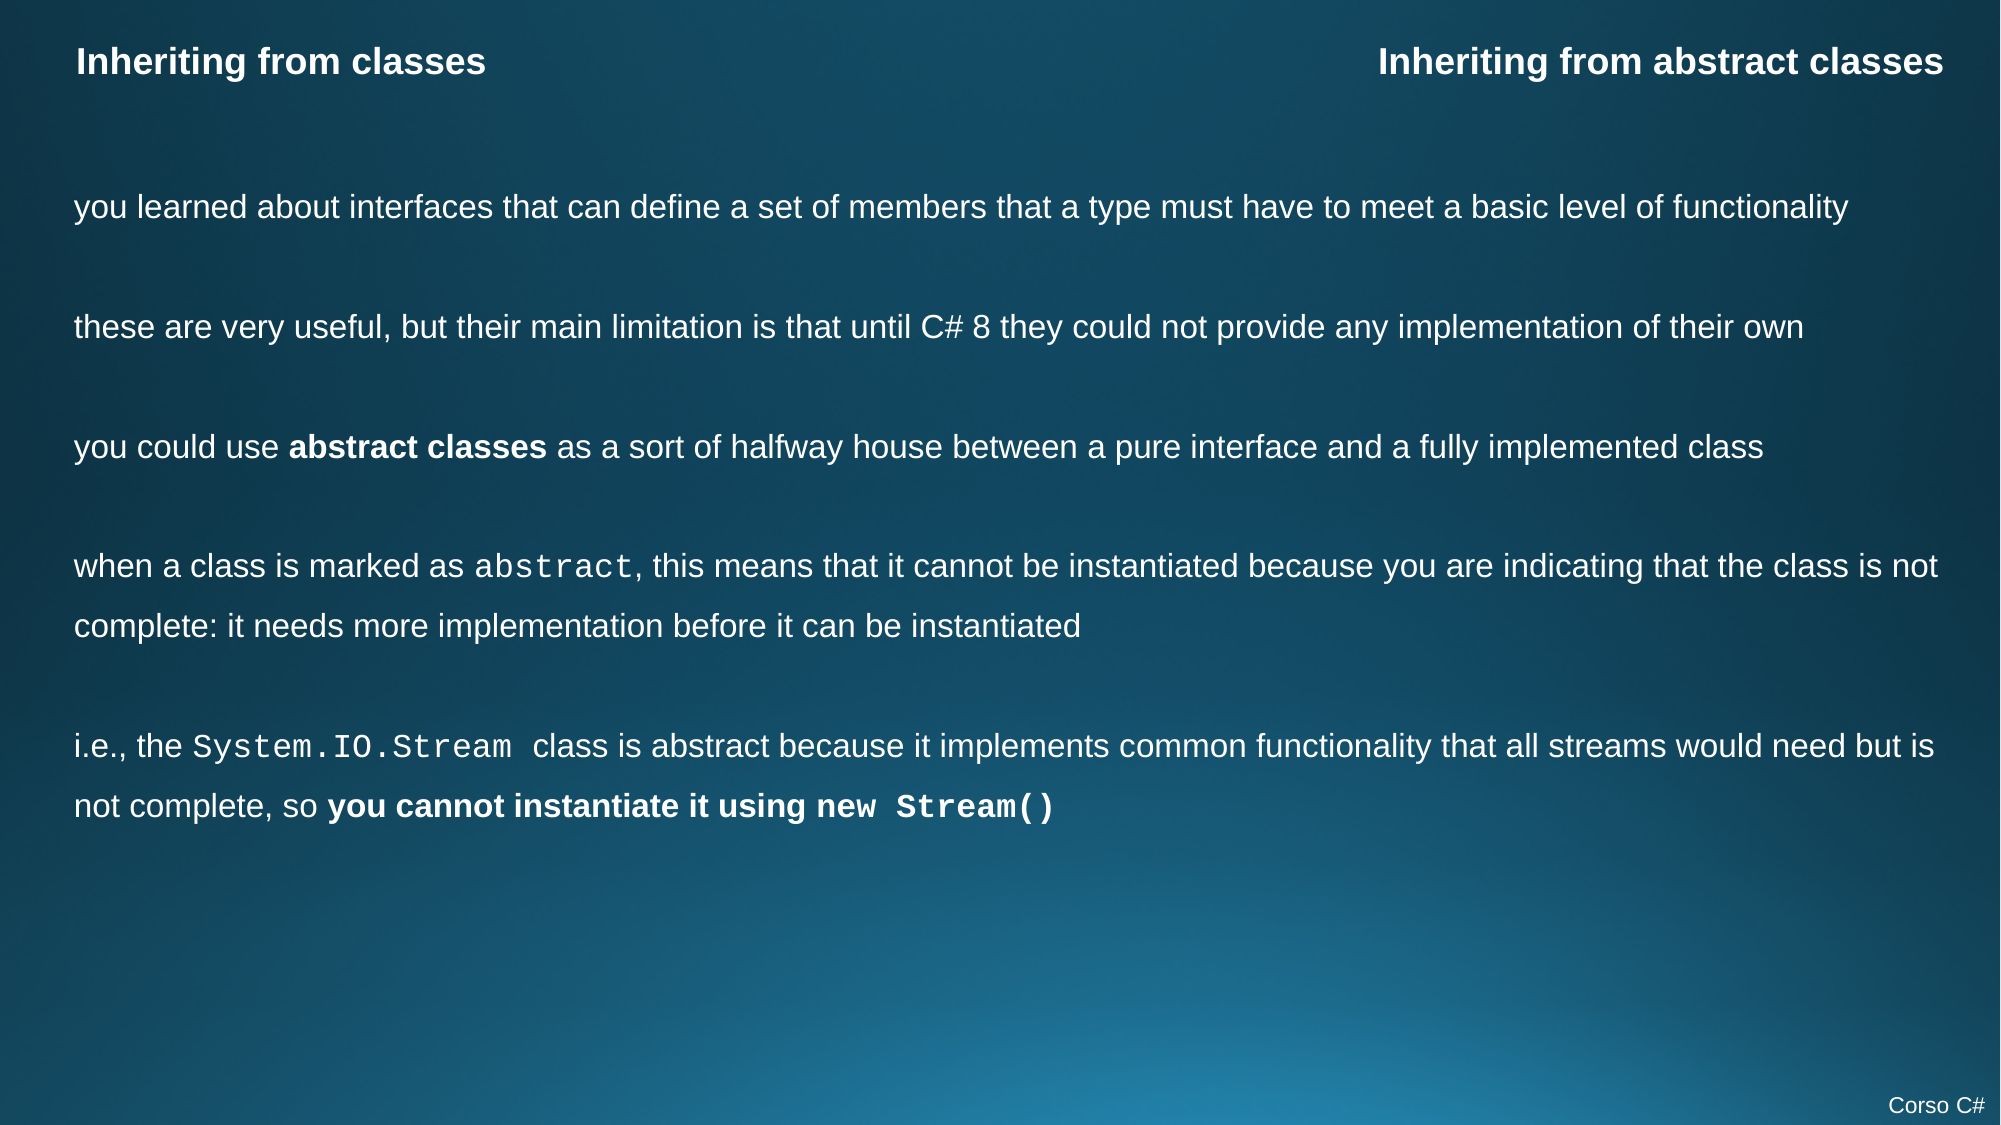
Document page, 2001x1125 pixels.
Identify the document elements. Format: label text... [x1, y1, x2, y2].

text_box you learned about interfaces that can define a set of members that a type must have to meet a basic level of functionality these are very useful, but their main limitation is that until C# 8 they could not provide any implementation of their own you could use abstract classes as a sort of halfway house between a pure interface and a fully implemented class when a class is marked as abstract, this means that it cannot be instantiated because you are indicating that the class is not complete: it needs more implementation before it can be instantiated i.e., the System.IO.Stream class is abstract because it implements common functionality that all streams would need but is not complete, so you cannot instantiate it using new Stream() [59, 157, 1960, 832]
text_box Inheriting from classes [61, 29, 502, 89]
text_box Inheriting from abstract classes [990, 29, 1960, 89]
picture [0, 0, 2001, 1125]
text_box Corso C# [0, 1083, 2000, 1125]
